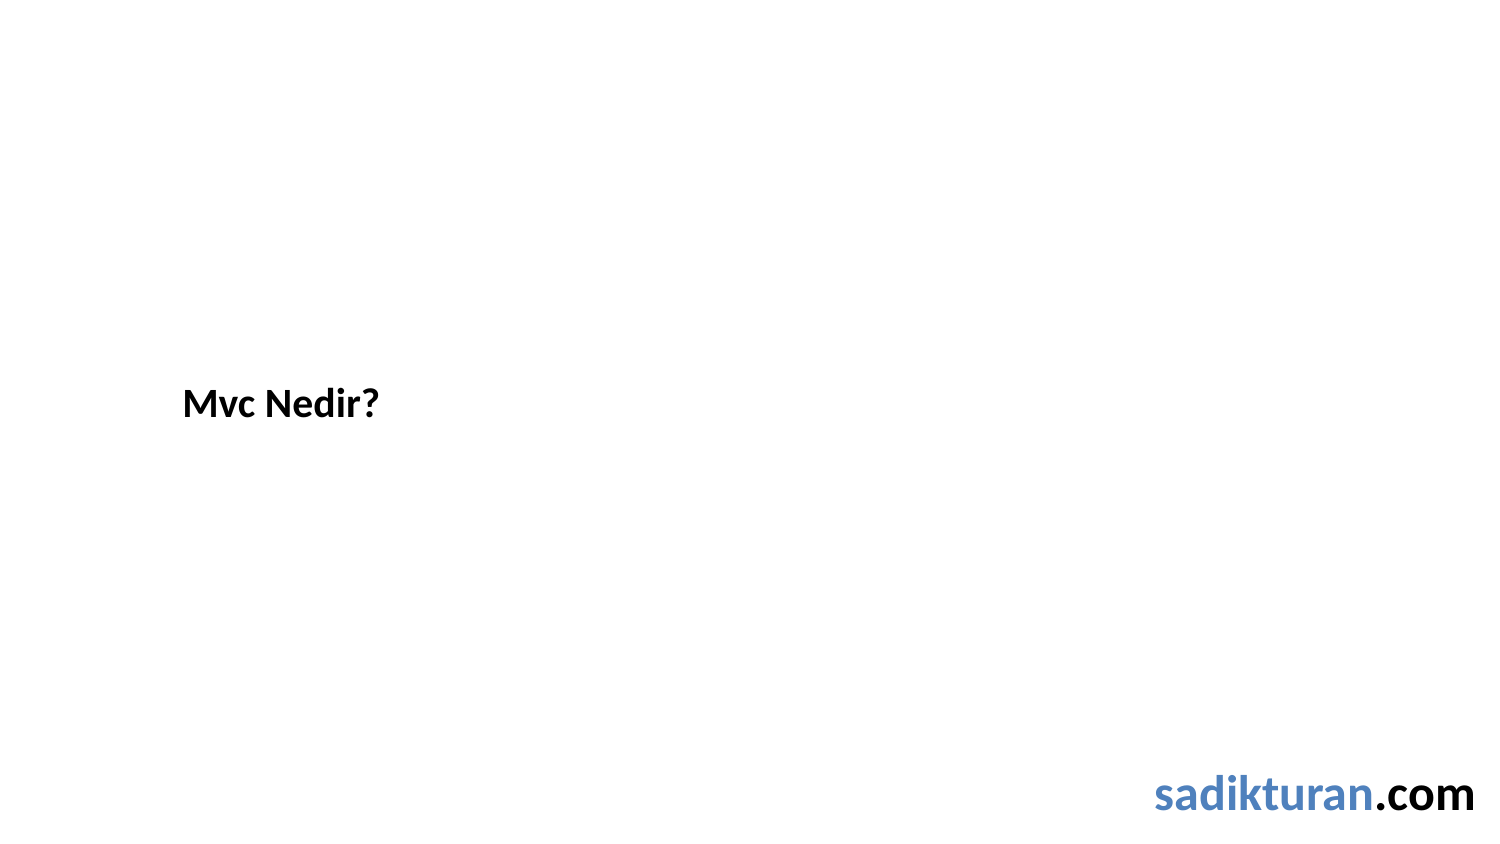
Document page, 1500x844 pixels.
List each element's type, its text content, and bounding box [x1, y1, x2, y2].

text_box Mvc Nedir? [167, 367, 923, 433]
text_box sadikturan.com [1139, 752, 1495, 828]
